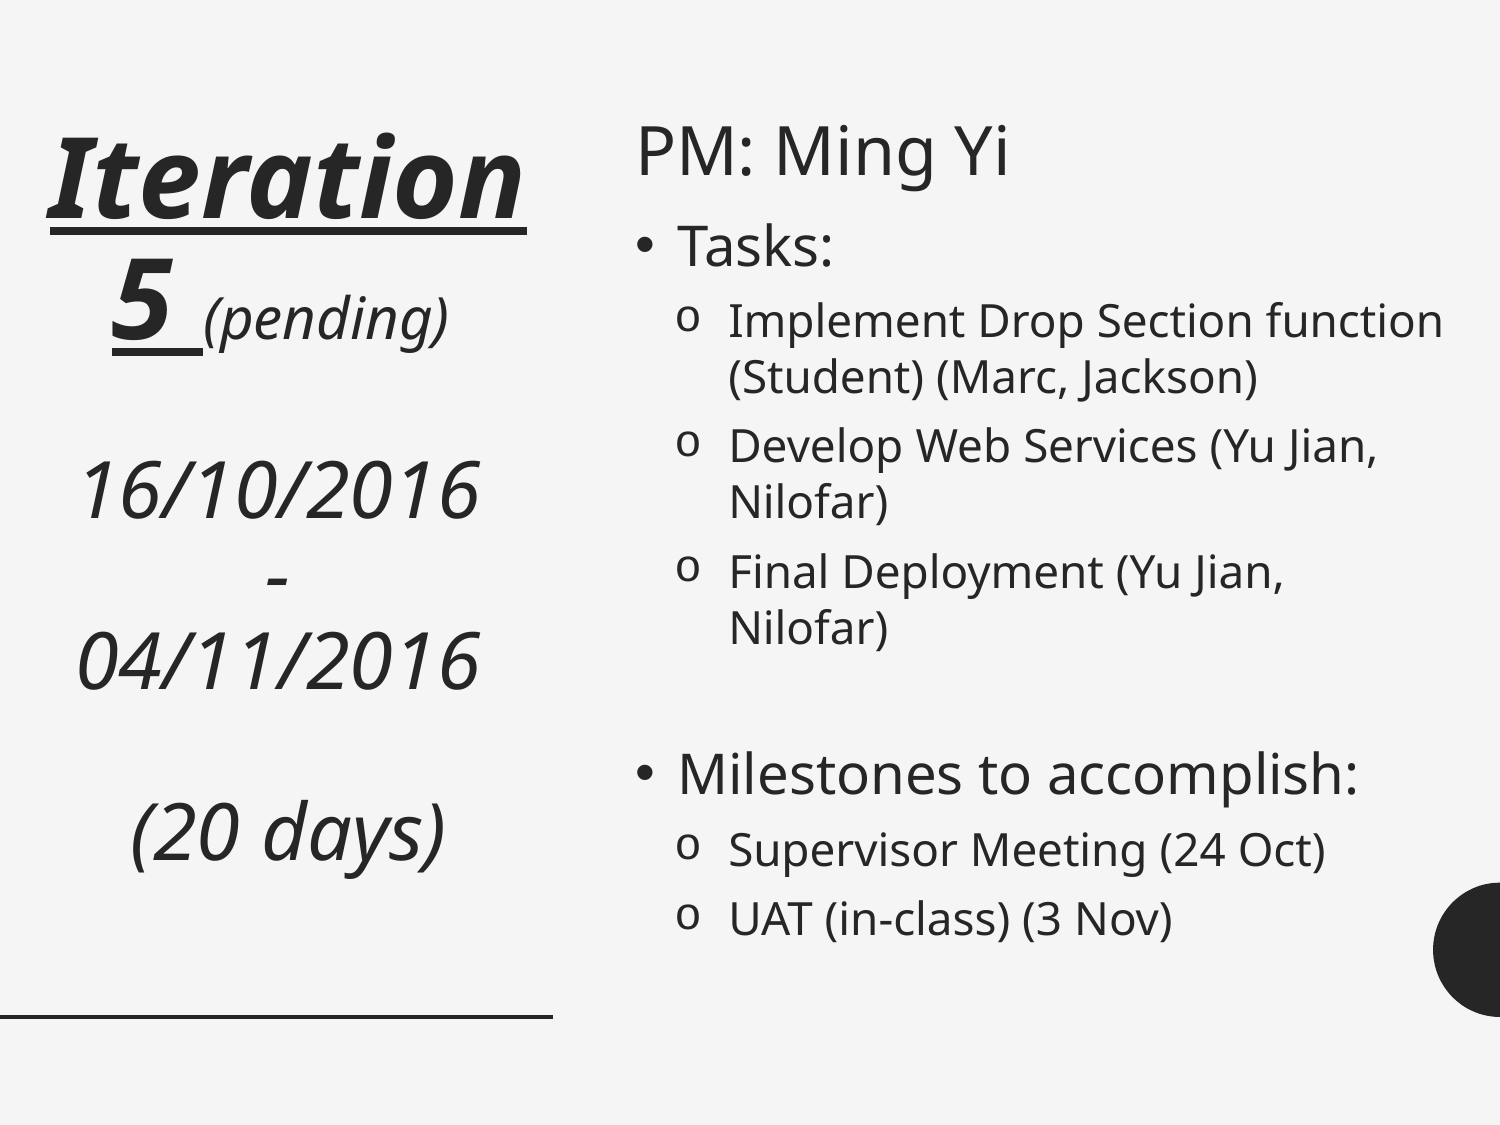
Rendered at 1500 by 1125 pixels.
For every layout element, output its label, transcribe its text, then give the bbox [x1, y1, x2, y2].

list PM: Ming Yi Tasks: Implement Drop Section function (Student) (Marc, Jackson) Develop Web Services (Yu Jian, Nilofar) Final Deployment (Yu Jian, Nilofar) Milestones to accomplish: Supervisor Meeting (24 Oct) UAT (in-class) (3 Nov) [620, 90, 1465, 988]
title Iteration 5 (pending) 16/10/2016 - 04/11/2016 (20 days) [4, 113, 572, 926]
